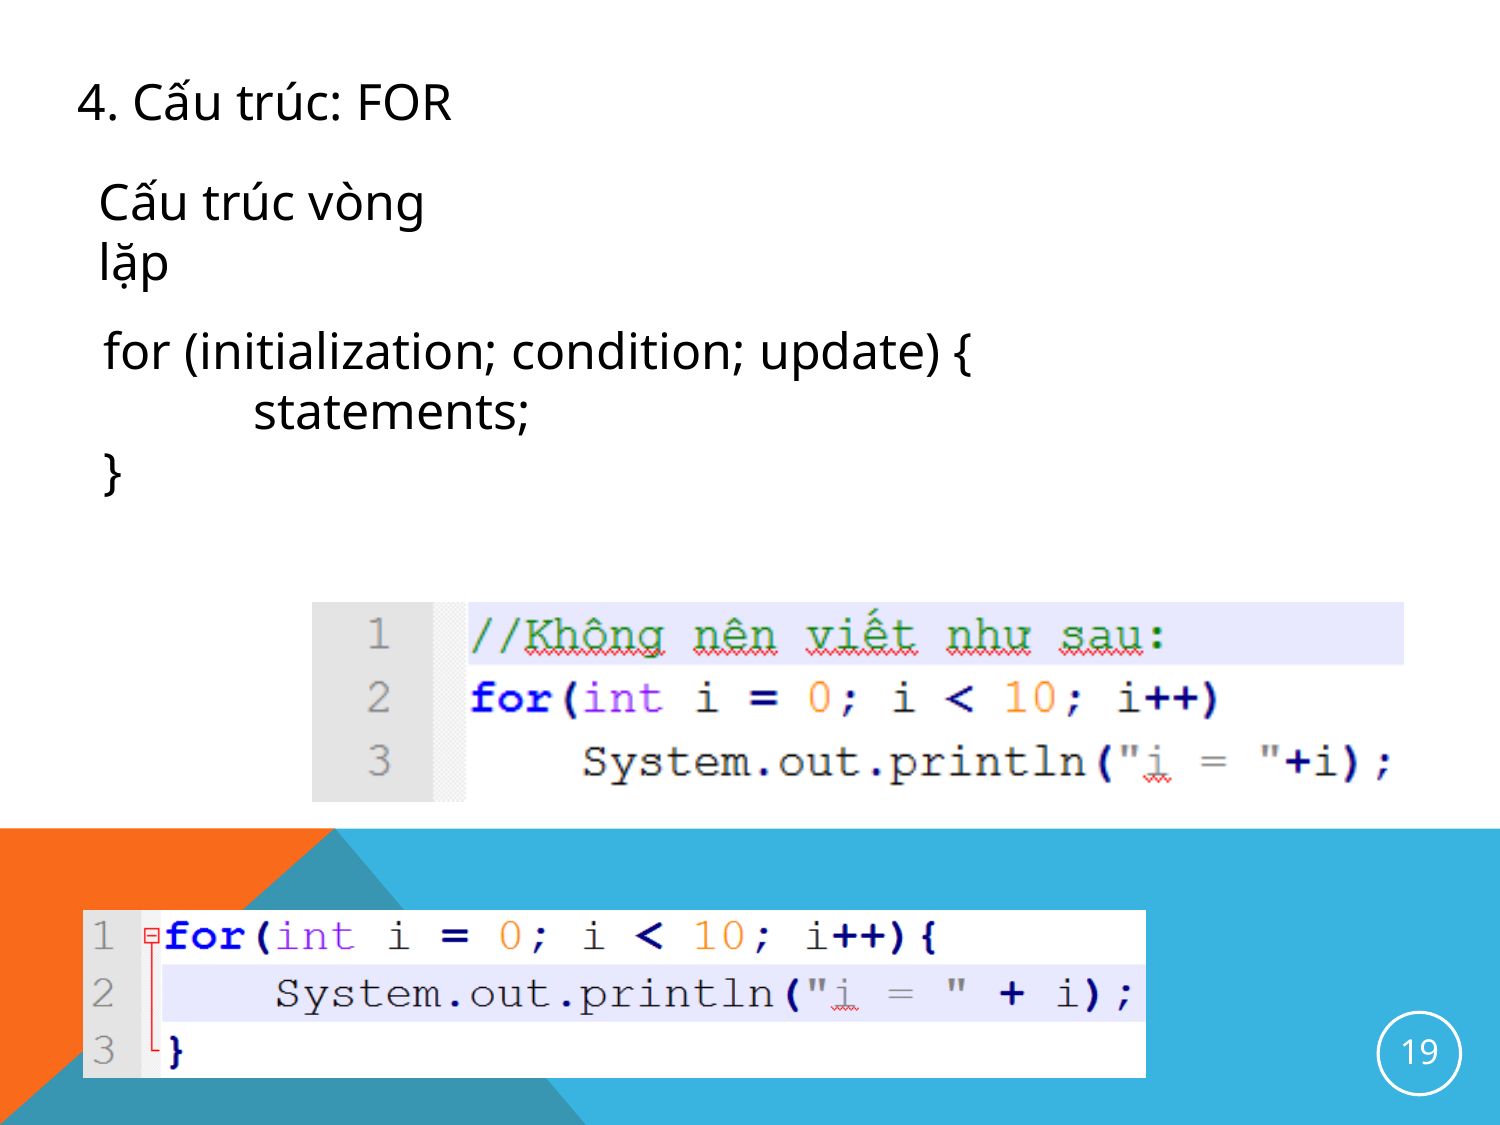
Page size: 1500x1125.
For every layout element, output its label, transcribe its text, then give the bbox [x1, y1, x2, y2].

slide_number 19 [1376, 1010, 1463, 1097]
picture [83, 909, 1147, 1078]
text_box Cấu trúc vòng lặp [83, 163, 510, 239]
picture [312, 602, 1404, 802]
text_box 4. Cấu trúc: FOR [62, 62, 474, 139]
text_box for (initialization; condition; update) { statements; } [88, 312, 1010, 510]
